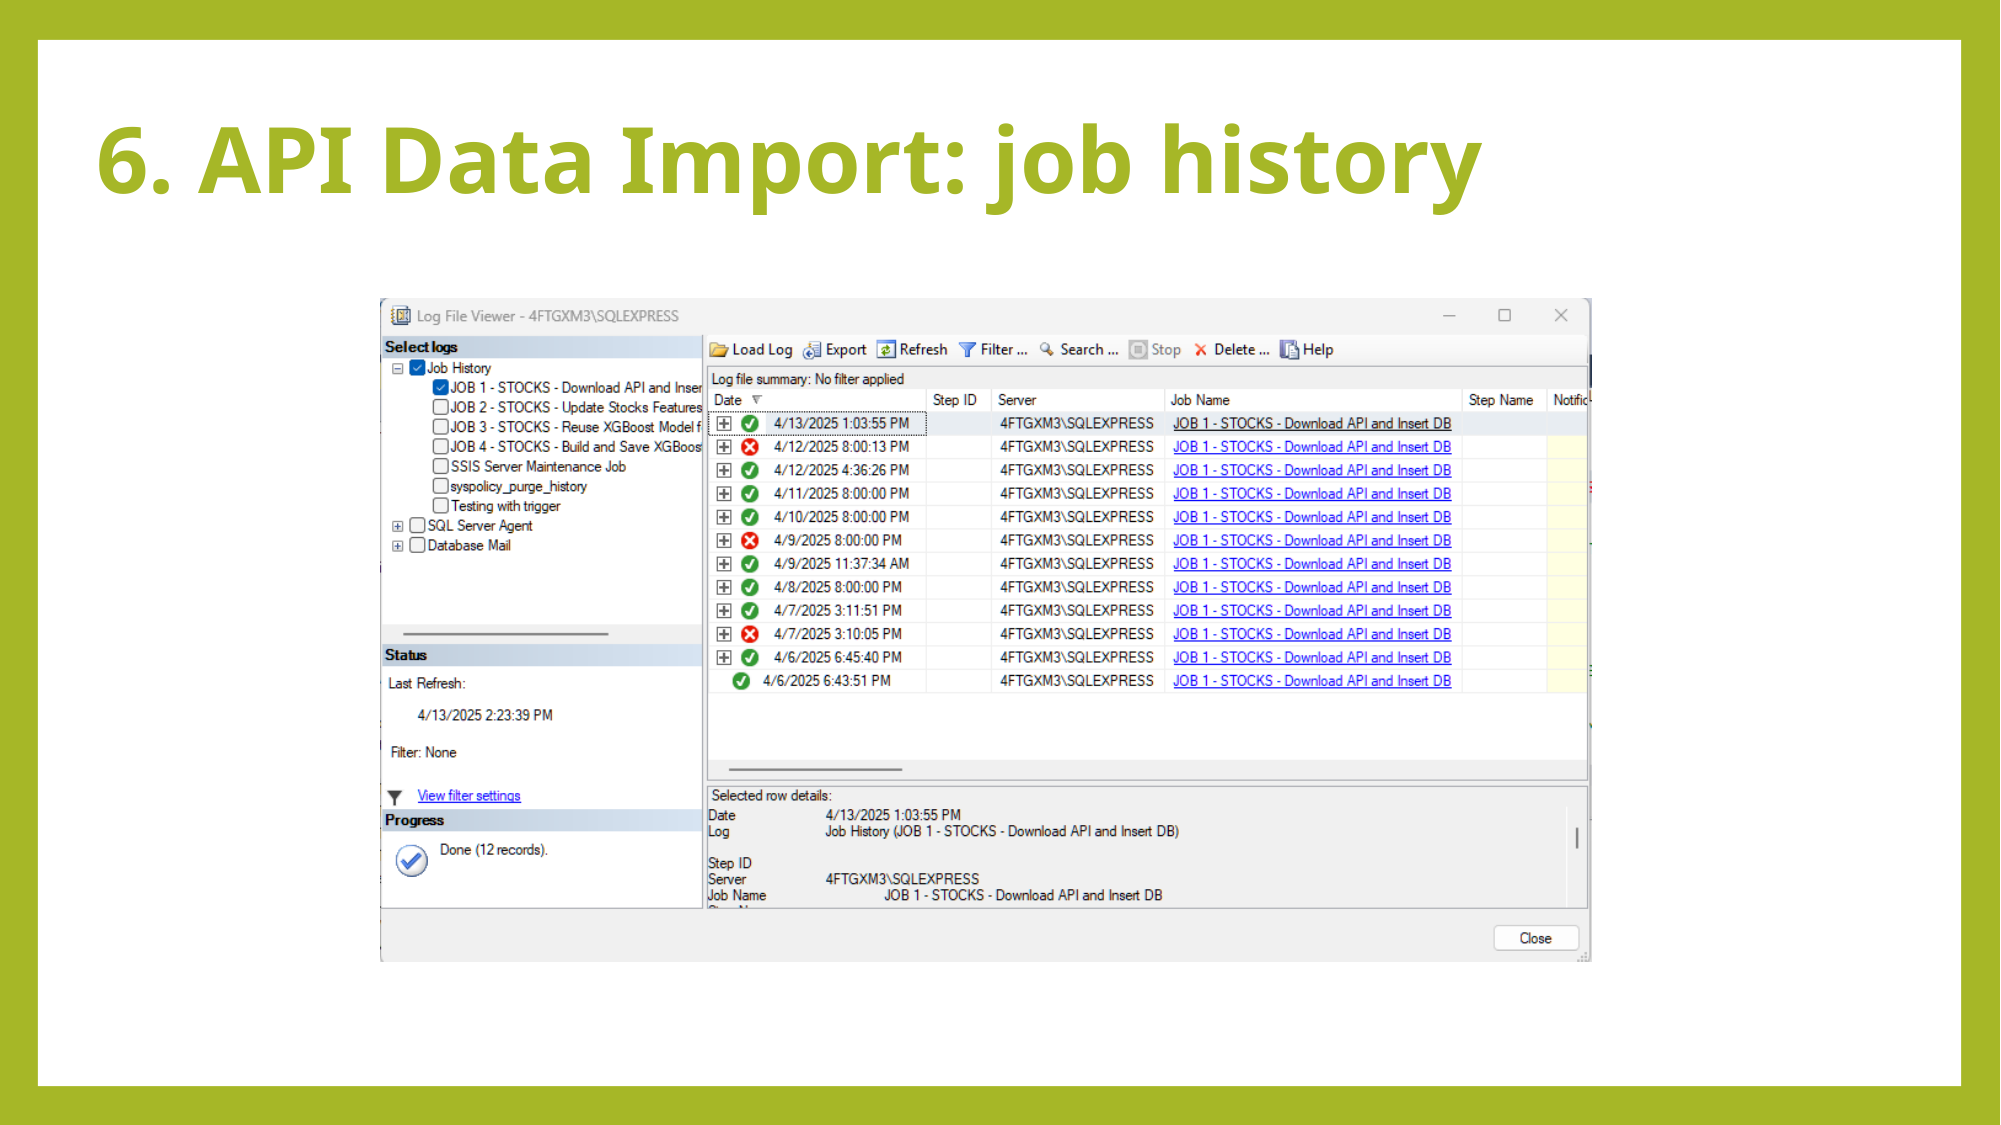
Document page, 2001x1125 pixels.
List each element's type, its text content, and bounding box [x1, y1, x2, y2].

title 6. API Data Import: job history [81, 52, 1701, 275]
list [379, 298, 1593, 962]
